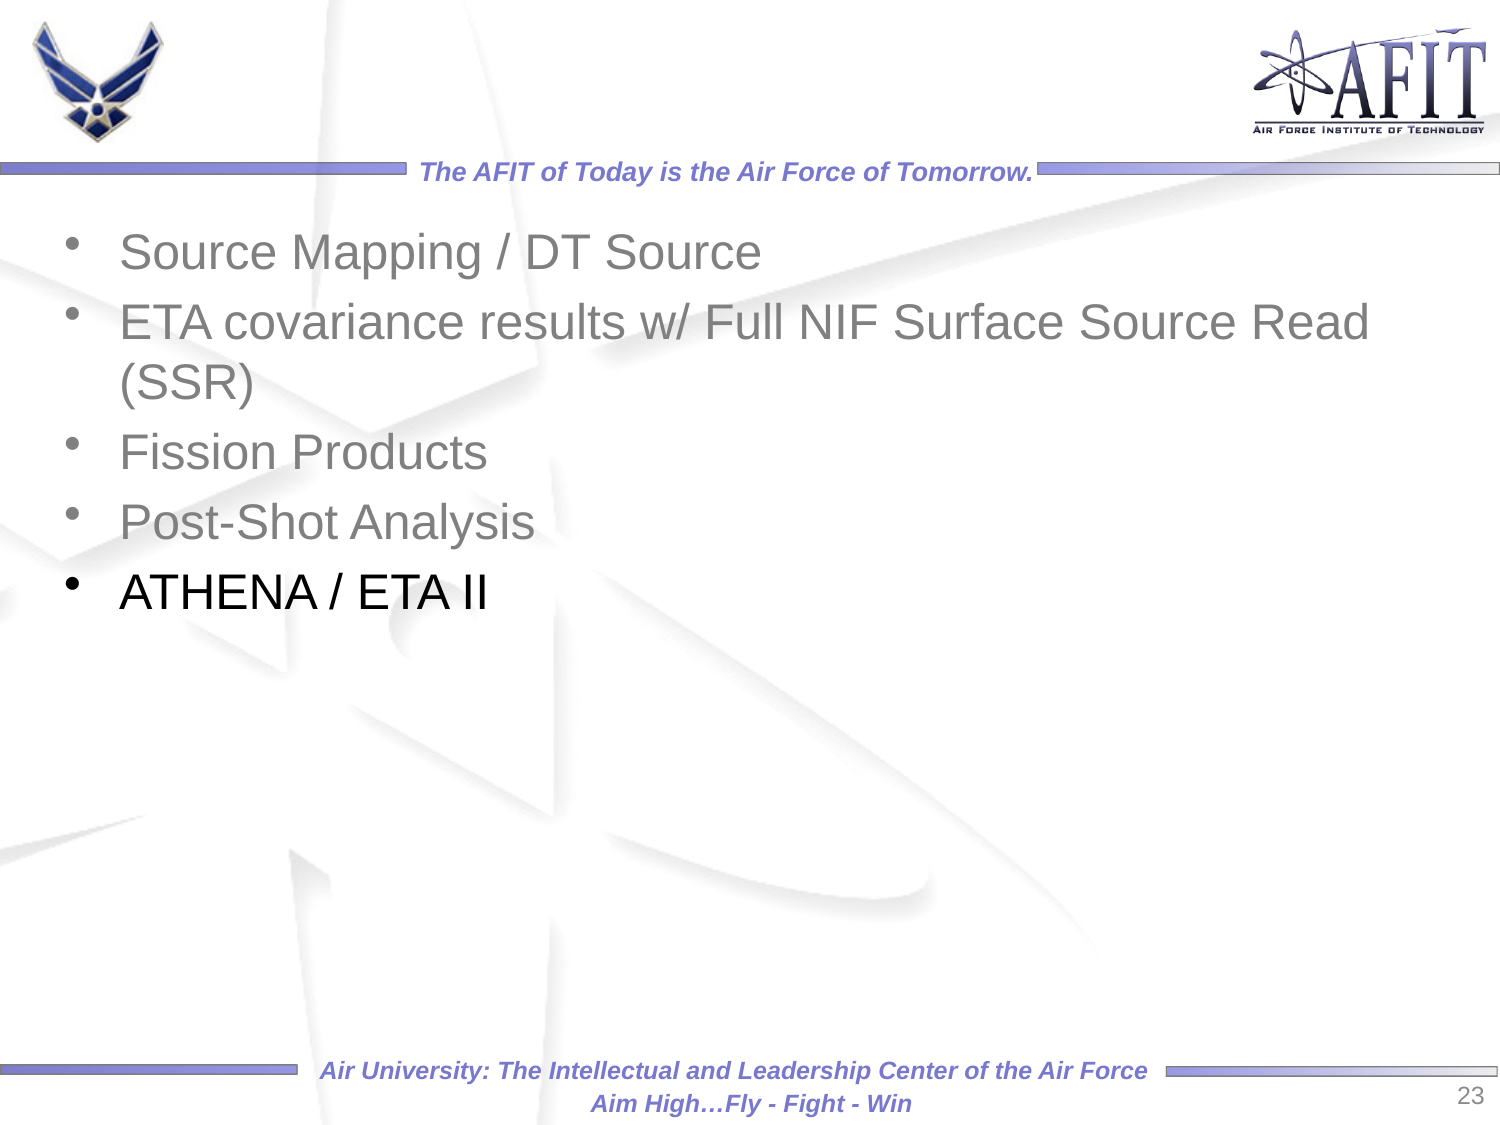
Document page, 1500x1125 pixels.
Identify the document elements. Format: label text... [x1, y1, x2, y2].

list Source Mapping / DT Source ETA covariance results w/ Full NIF Surface Source Read (SSR) Fission Products Post-Shot Analysis ATHENA / ETA II [50, 212, 1450, 1013]
slide_number 23 [1149, 1065, 1500, 1125]
picture [32, 21, 164, 143]
